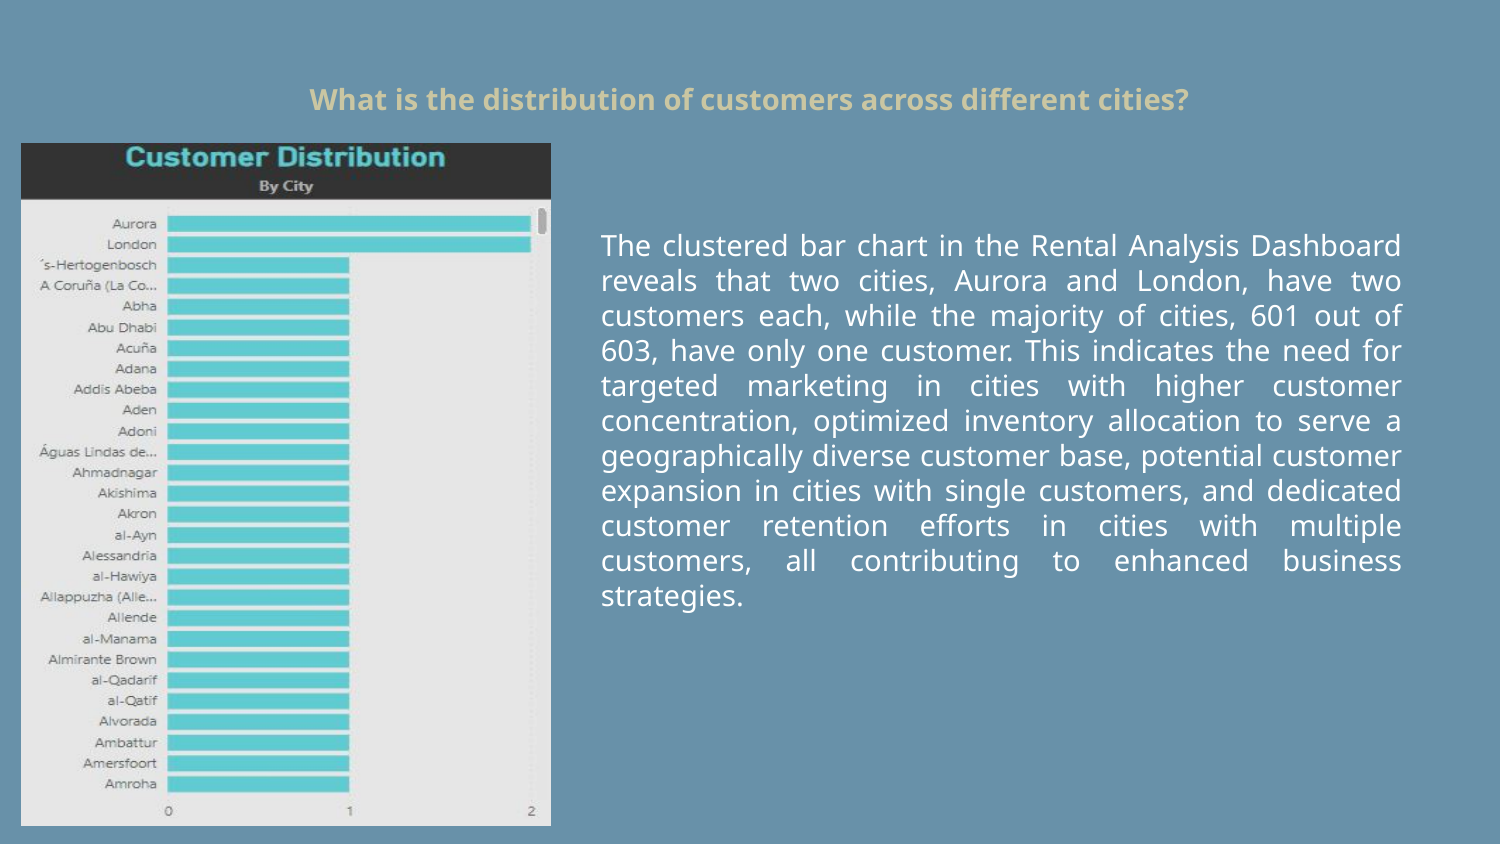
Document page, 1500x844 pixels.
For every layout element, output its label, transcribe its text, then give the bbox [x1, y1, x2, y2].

text_box What is the distribution of customers across different cities? [231, 73, 1268, 124]
text_box The clustered bar chart in the Rental Analysis Dashboard reveals that two cities, Aurora and London, have two customers each, while the majority of cities, 601 out of 603, have only one customer. This indicates the need for targeted marketing in cities with higher customer concentration, optimized inventory allocation to serve a geographically diverse customer base, potential customer expansion in cities with single customers, and dedicated customer retention efforts in cities with multiple customers, all contributing to enhanced business strategies. [586, 219, 1418, 620]
picture [20, 143, 551, 827]
